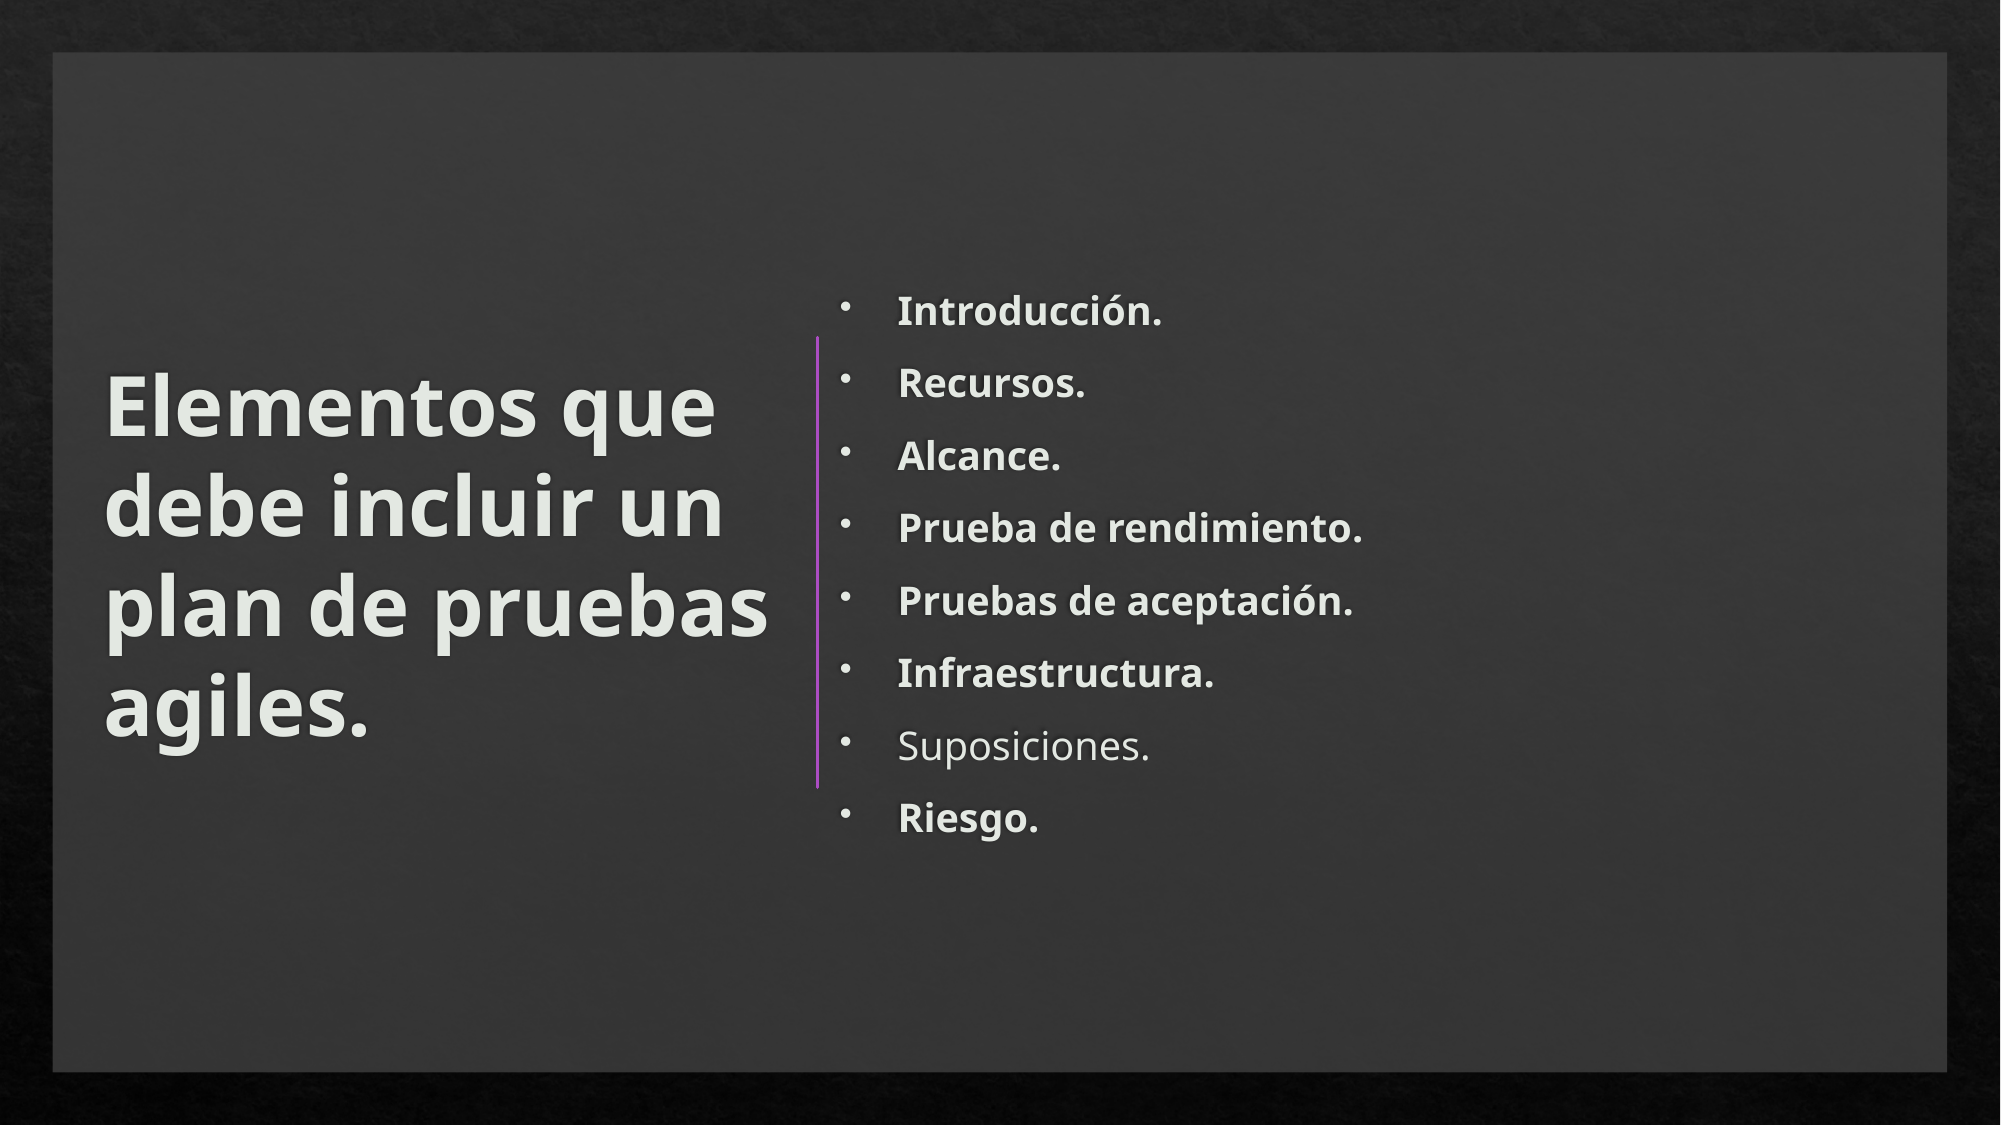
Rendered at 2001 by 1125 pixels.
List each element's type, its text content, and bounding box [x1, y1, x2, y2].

text_box [0, 0, 2000, 1125]
list Introducción. Recursos. Alcance. Prueba de rendimiento. Pruebas de aceptación. Infraestructura. Suposiciones. Riesgo. [826, 135, 1945, 986]
title Elementos que debe incluir un plan de pruebas agiles. [88, 120, 788, 986]
text_box [51, 51, 1948, 1074]
